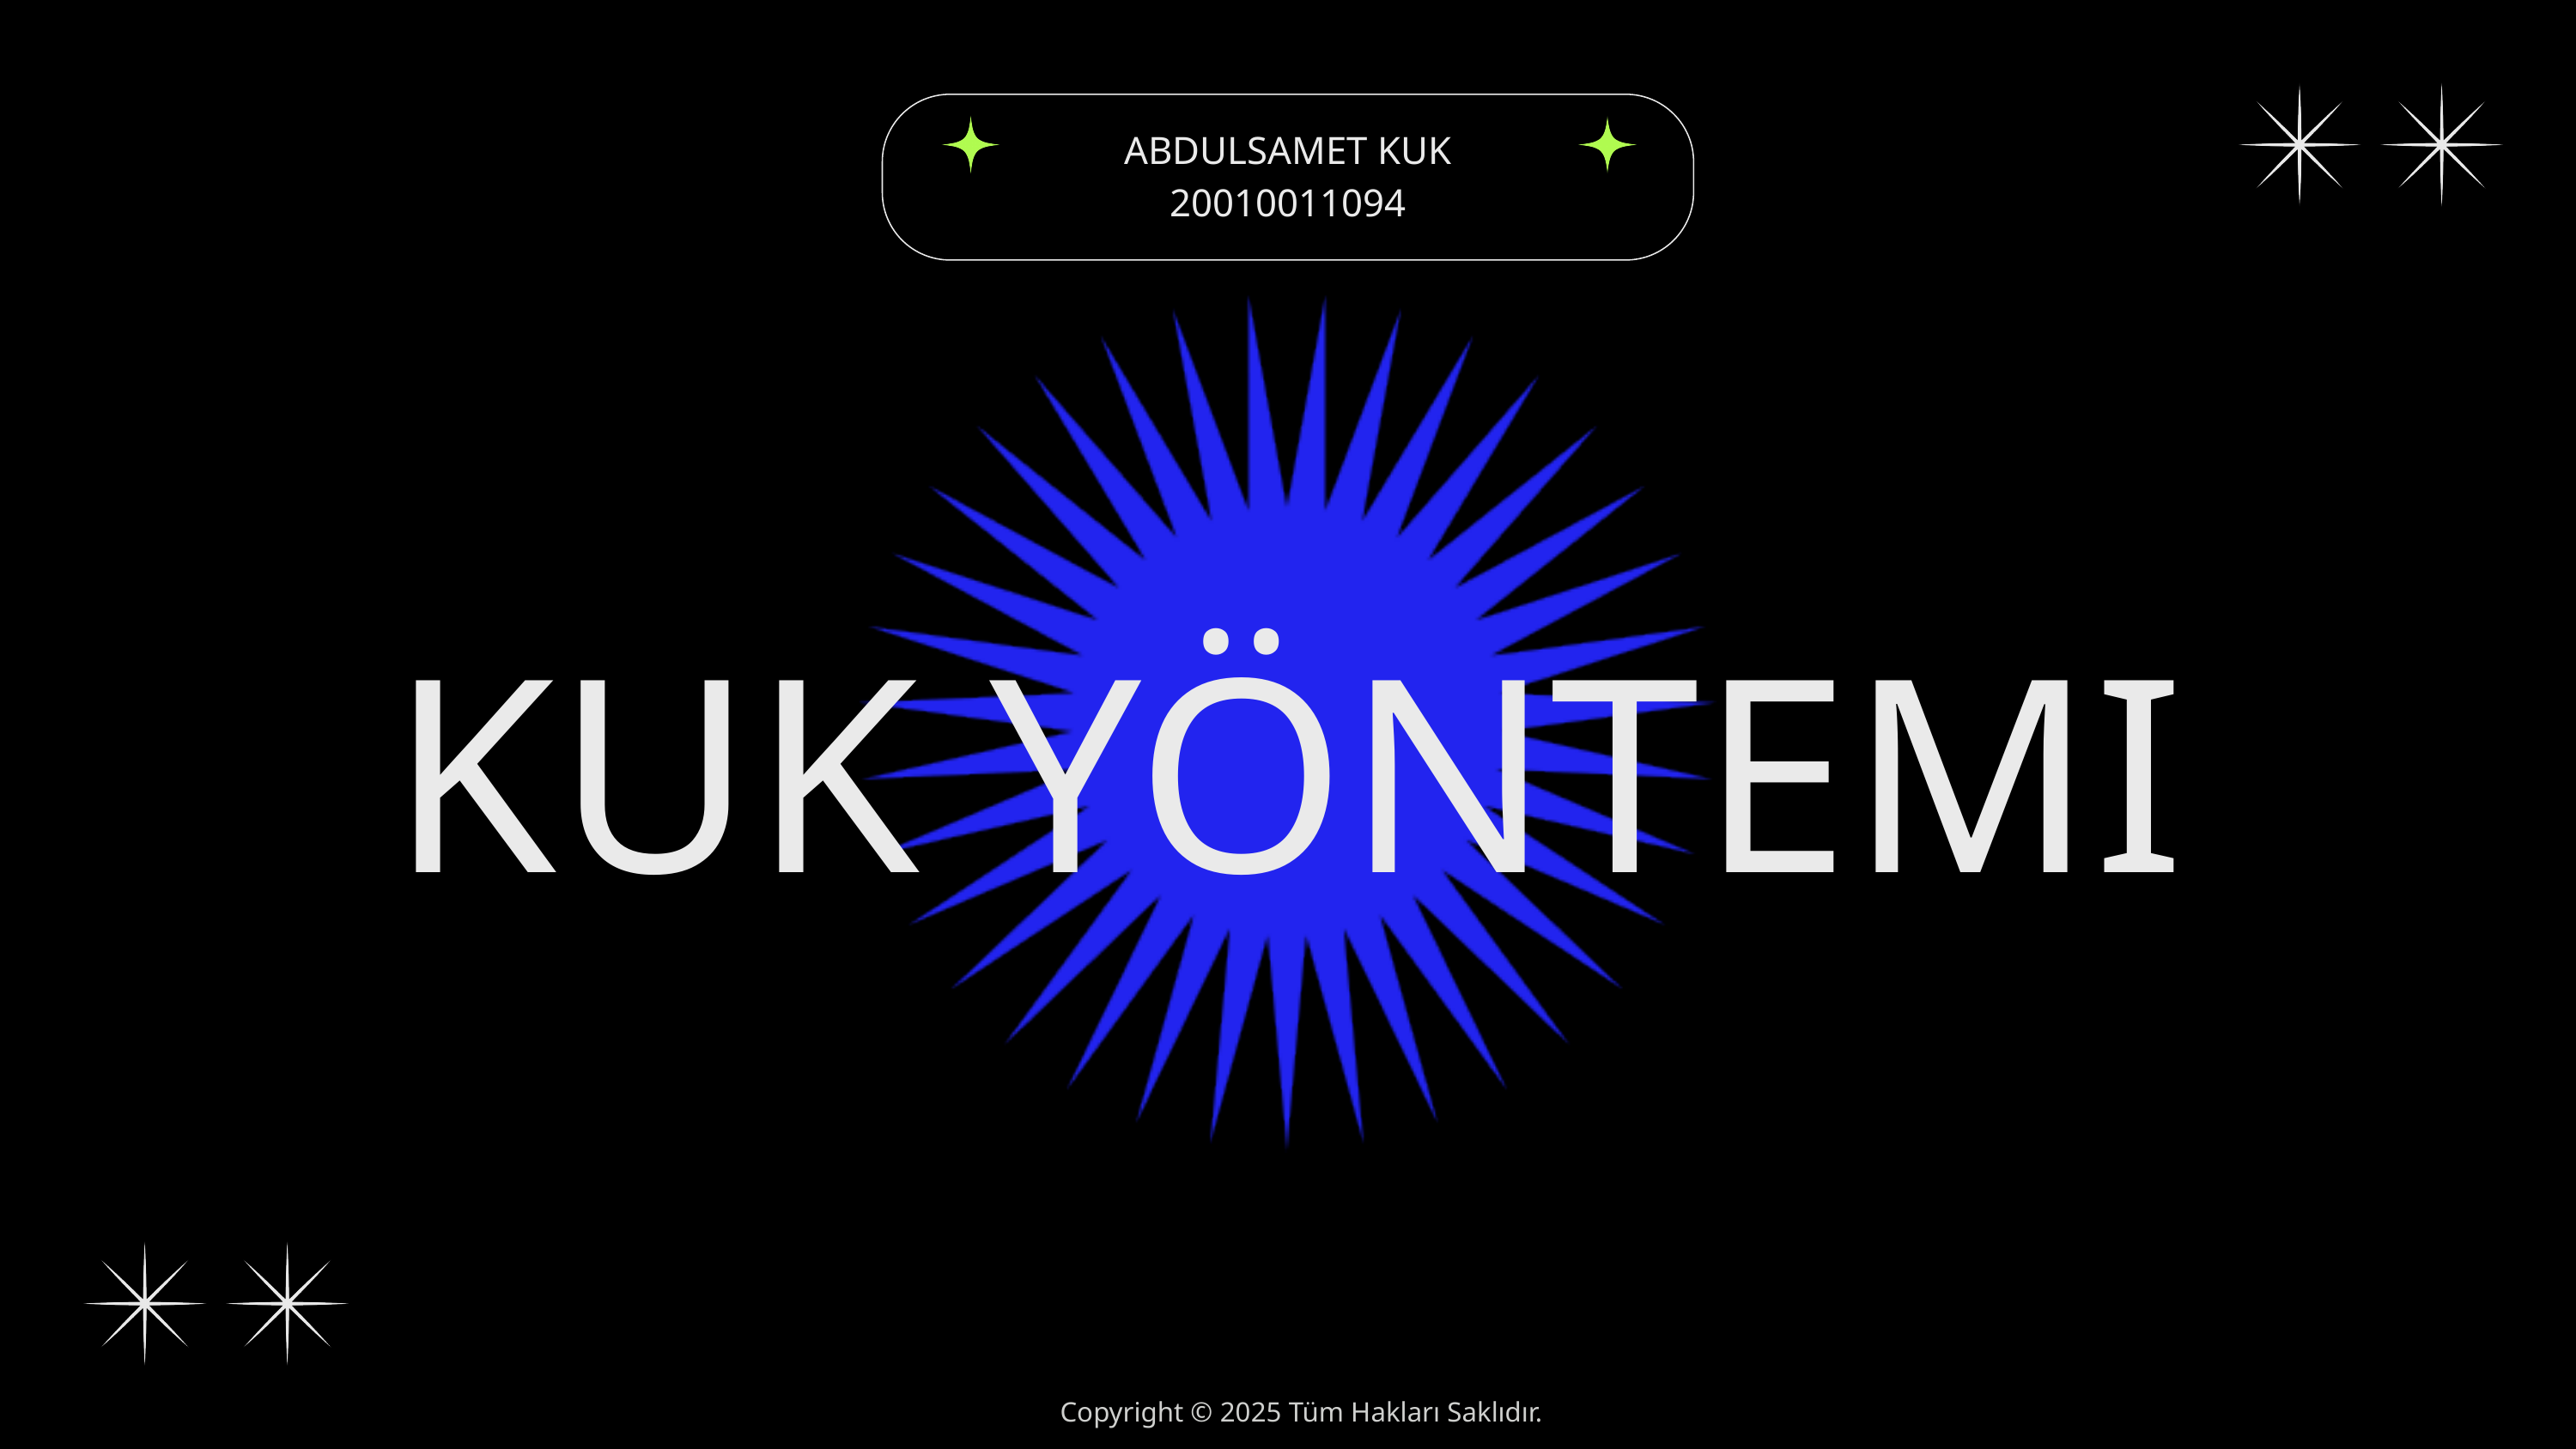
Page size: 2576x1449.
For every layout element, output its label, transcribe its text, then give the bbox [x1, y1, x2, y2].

text_box KUK YÖNTEMI [144, 603, 2432, 926]
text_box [882, 94, 1694, 261]
text_box [2379, 82, 2504, 207]
text_box [2238, 82, 2361, 207]
text_box [225, 1241, 349, 1366]
text_box [859, 295, 1717, 603]
text_box [859, 926, 1717, 1153]
text_box Copyright © 2025 Tüm Hakları Saklıdır. [859, 1389, 1745, 1429]
text_box [82, 1241, 207, 1366]
